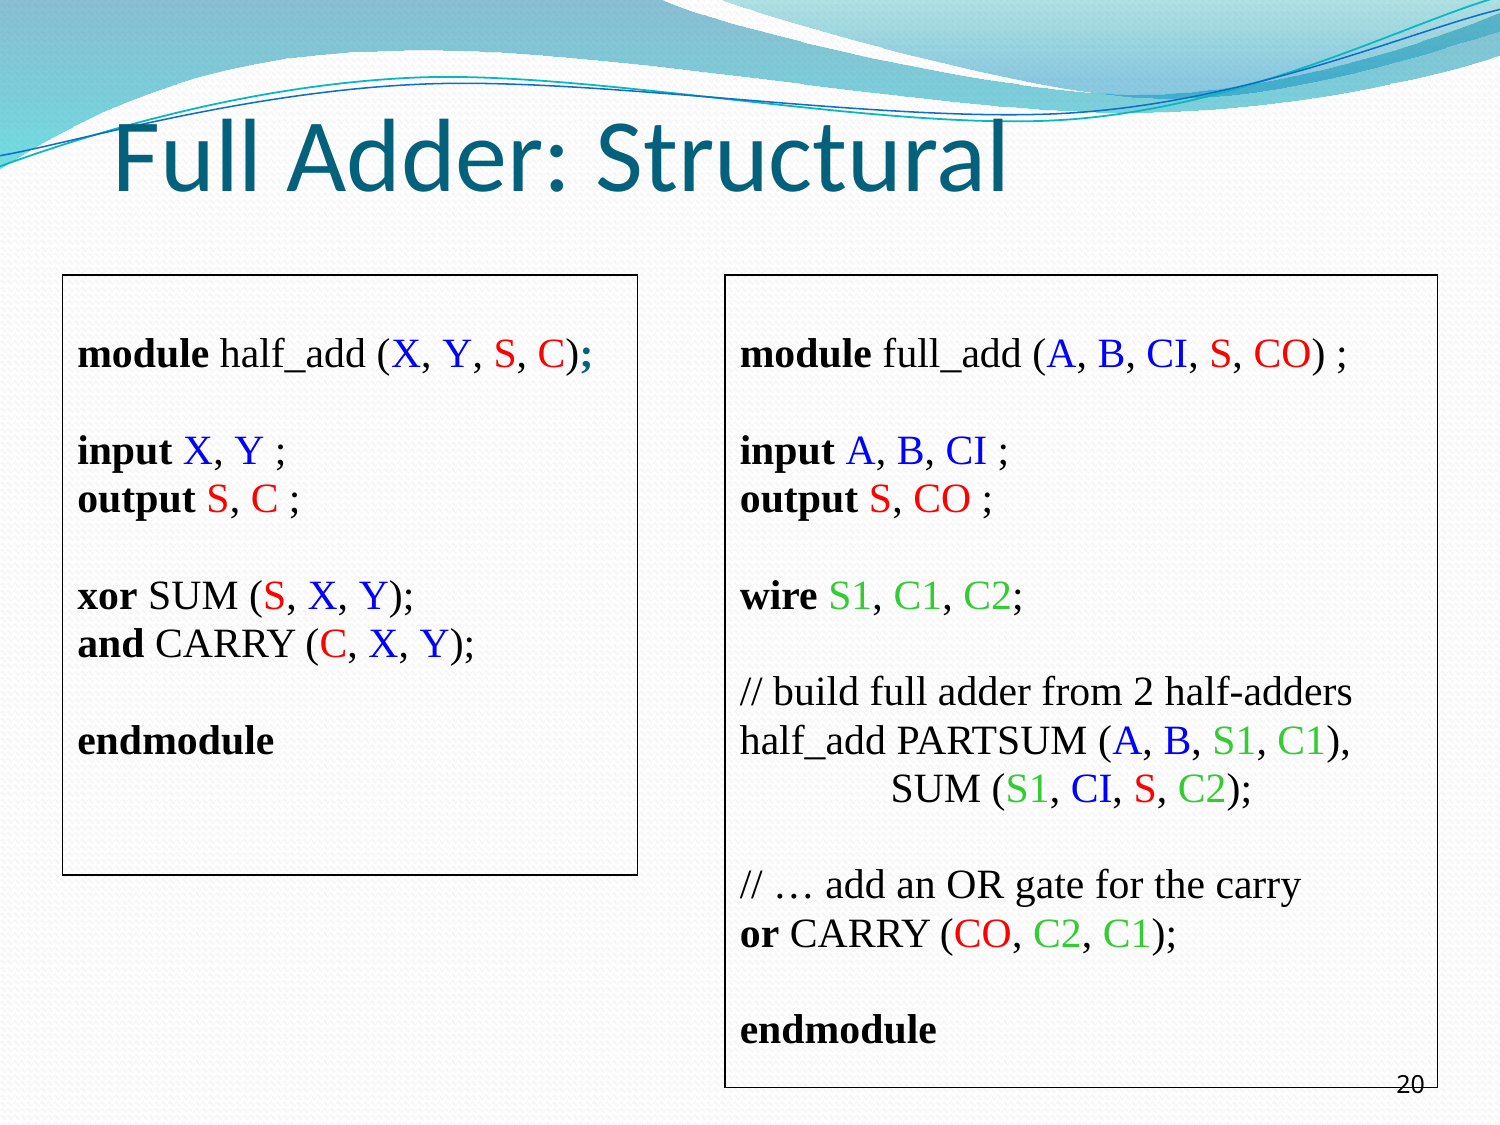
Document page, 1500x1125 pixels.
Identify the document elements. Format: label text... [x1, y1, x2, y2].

text_box module full_add (A, B, CI, S, CO) ; input A, B, CI ; output S, CO ; wire S1, C1, C2; // build full adder from 2 half-adders half_add PARTSUM (A, B, S1, C1), SUM (S1, CI, S, C2); // … add an OR gate for the carry or CARRY (CO, C2, C1); endmodule [725, 274, 1438, 1088]
text_box module half_add (X, Y, S, C); input X, Y ; output S, C ; xor SUM (S, X, Y); and CARRY (C, X, Y); endmodule [62, 274, 638, 875]
slide_number 20 [1299, 1088, 1425, 1103]
title Full Adder: Structural [112, 24, 1038, 213]
